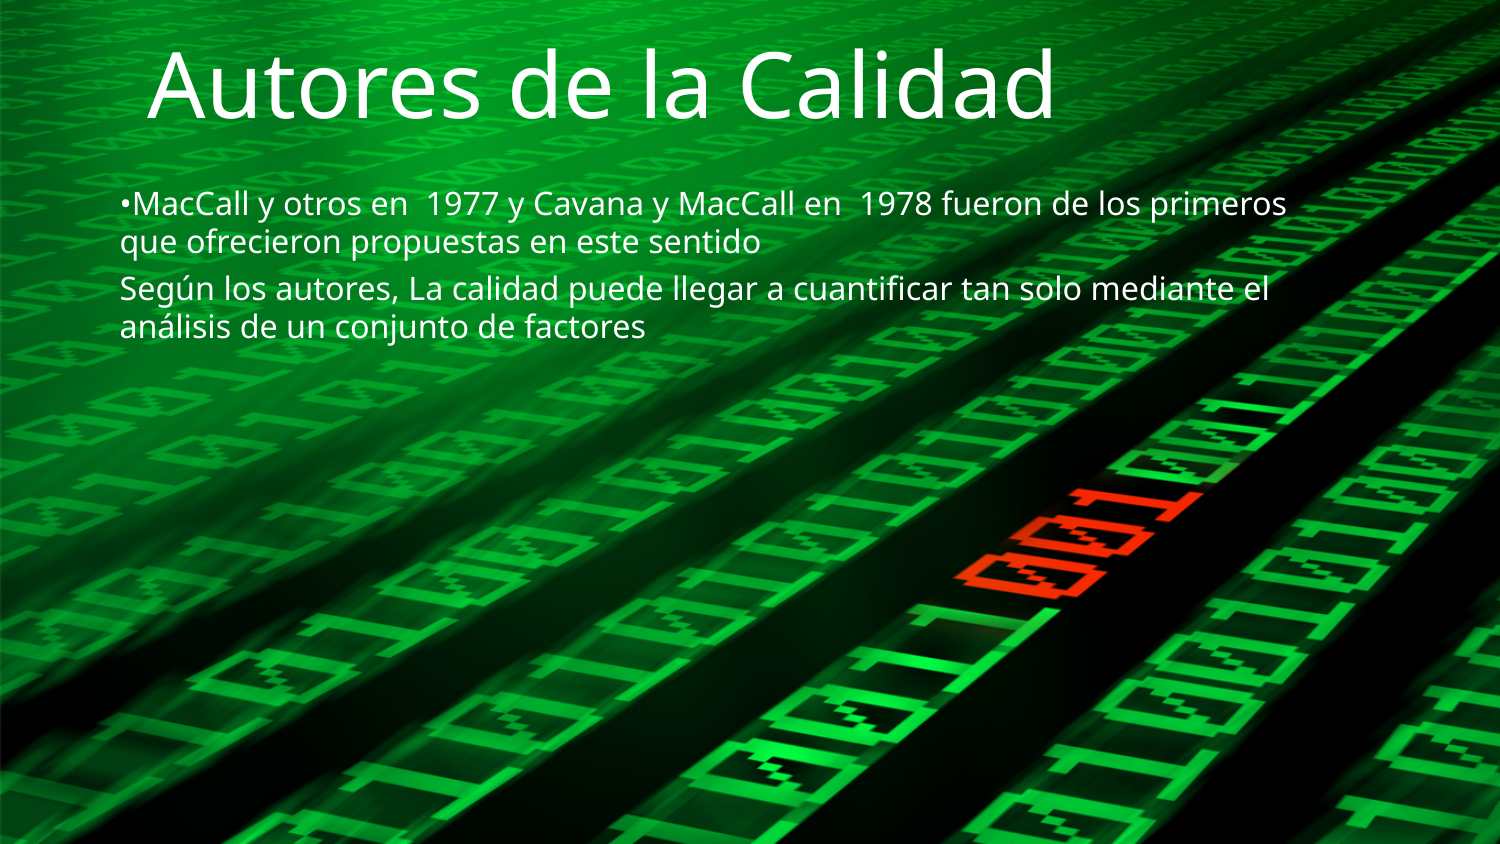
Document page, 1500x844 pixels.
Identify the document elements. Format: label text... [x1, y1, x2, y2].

title Autores de la Calidad [132, 38, 1171, 125]
subtitle •MacCall y otros en 1977 y Cavana y MacCall en 1978 fueron de los primeros que ofrecieron propuestas en este sentido Según los autores, La calidad puede llegar a cuantificar tan solo mediante el análisis de un conjunto de factores [104, 175, 1358, 773]
picture [0, 0, 1500, 844]
